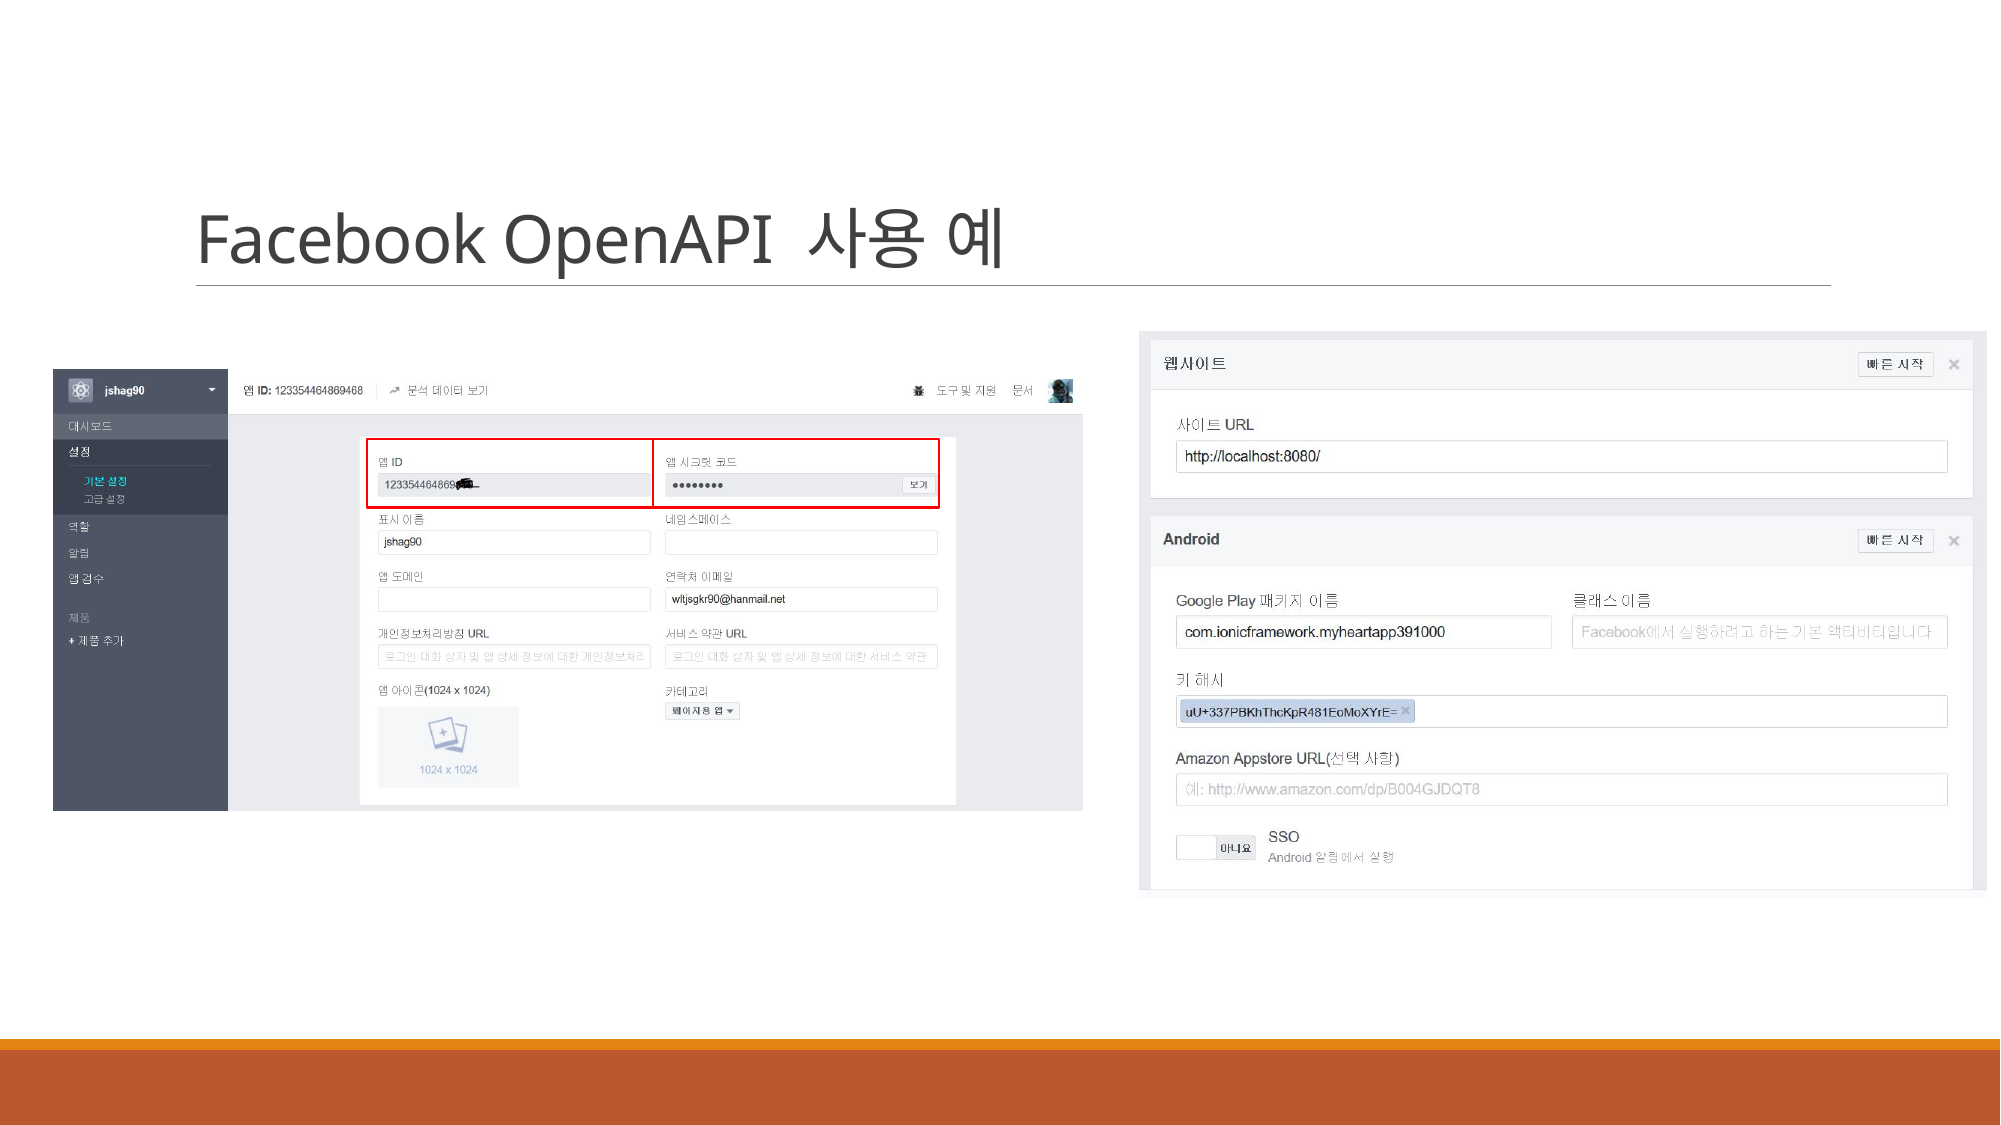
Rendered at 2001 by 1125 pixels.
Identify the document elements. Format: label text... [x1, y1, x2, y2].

title Facebook OpenAPI 사용 예 [180, 47, 1830, 285]
picture [1139, 330, 1988, 899]
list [52, 368, 1083, 811]
